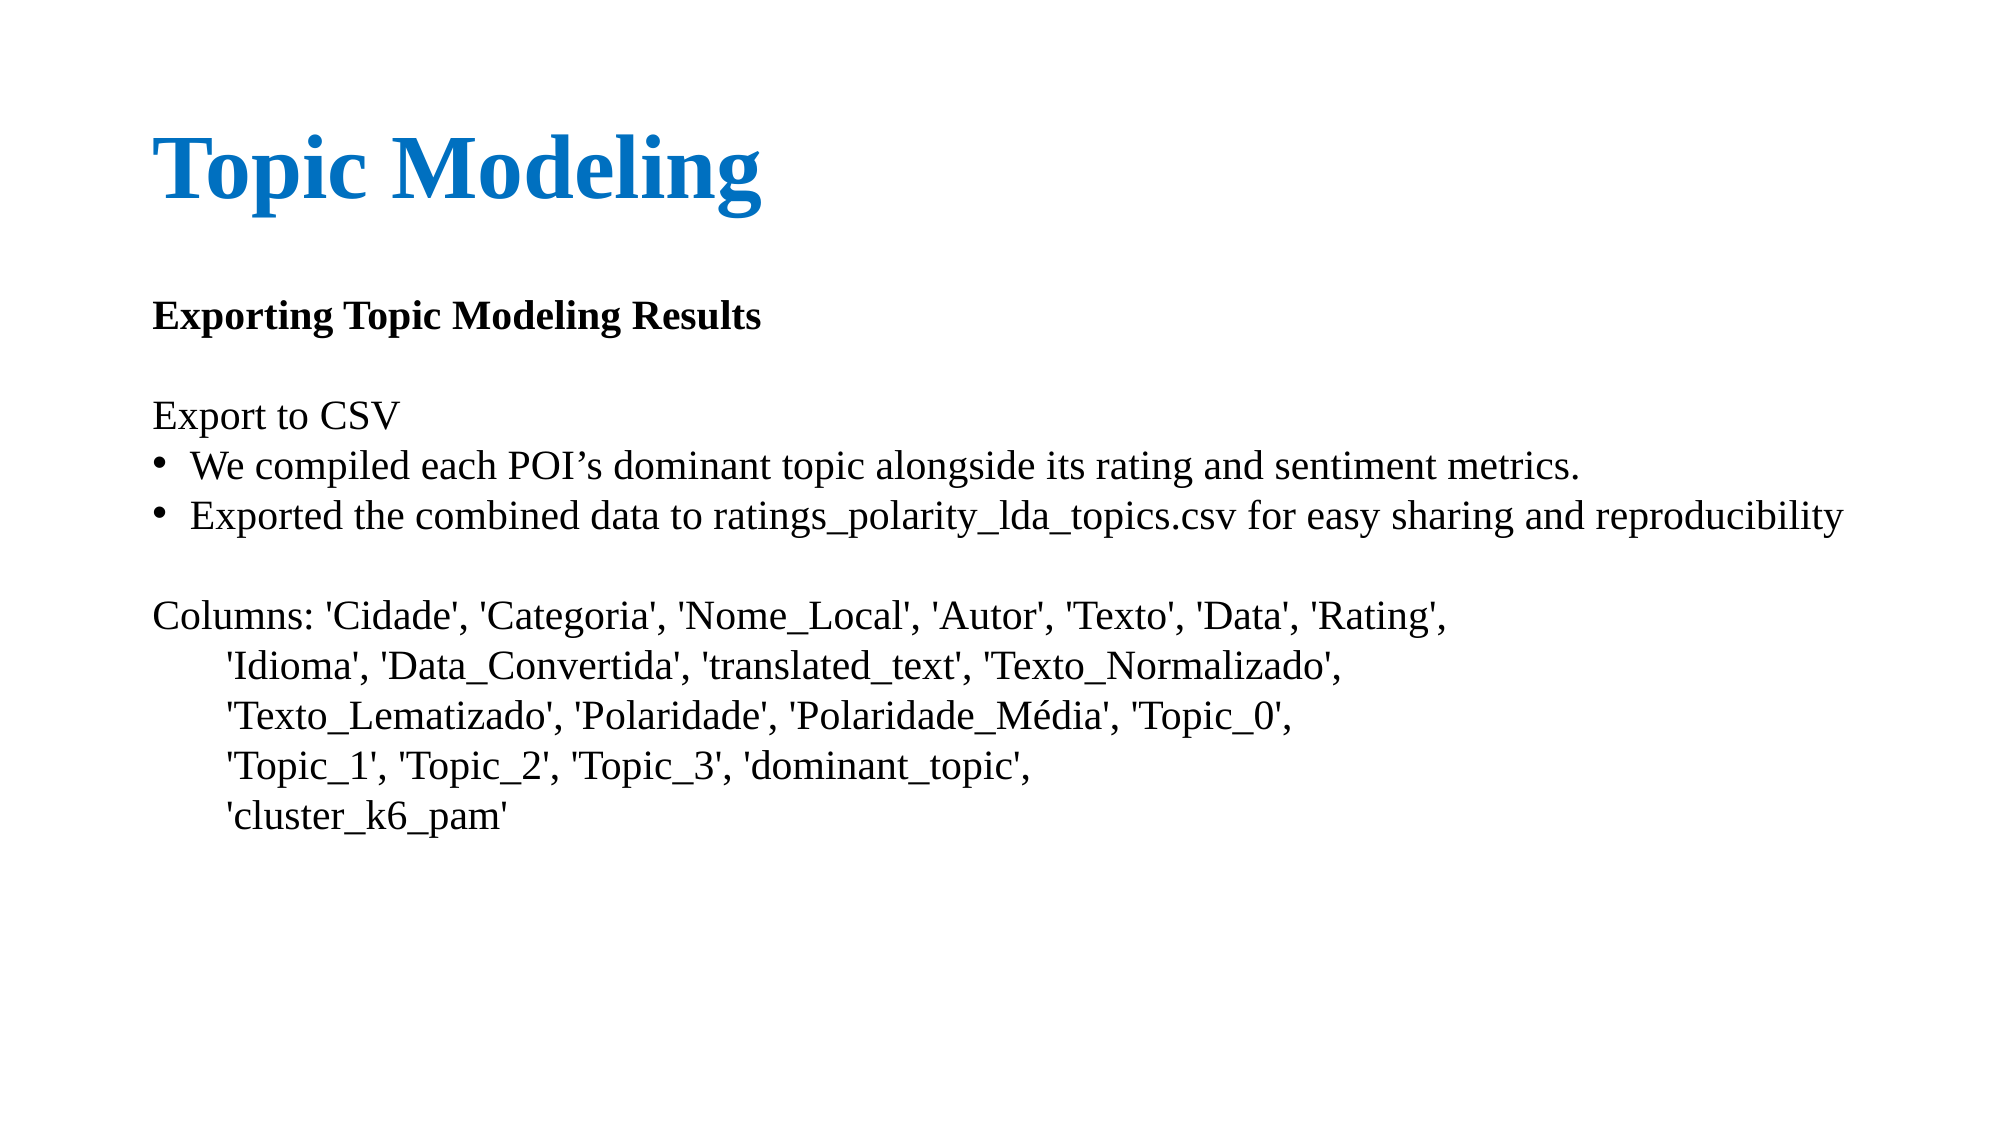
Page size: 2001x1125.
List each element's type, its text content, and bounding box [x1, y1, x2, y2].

title Topic Modeling [137, 59, 1863, 236]
list Exporting Topic Modeling Results Export to CSV We compiled each POI’s dominant topic alongside its rating and sentiment metrics. Exported the combined data to ratings_polarity_lda_topics.csv for easy sharing and reproducibility Columns: 'Cidade', 'Categoria', 'Nome_Local', 'Autor', 'Texto', 'Data', 'Rating', 'Idioma', 'Data_Convertida', 'translated_text', 'Texto_Normalizado', 'Texto_Lematizado', 'Polaridade', 'Polaridade_Média', 'Topic_0', 'Topic_1', 'Topic_2', 'Topic_3', 'dominant_topic', 'cluster_k6_pam' [137, 236, 1863, 889]
